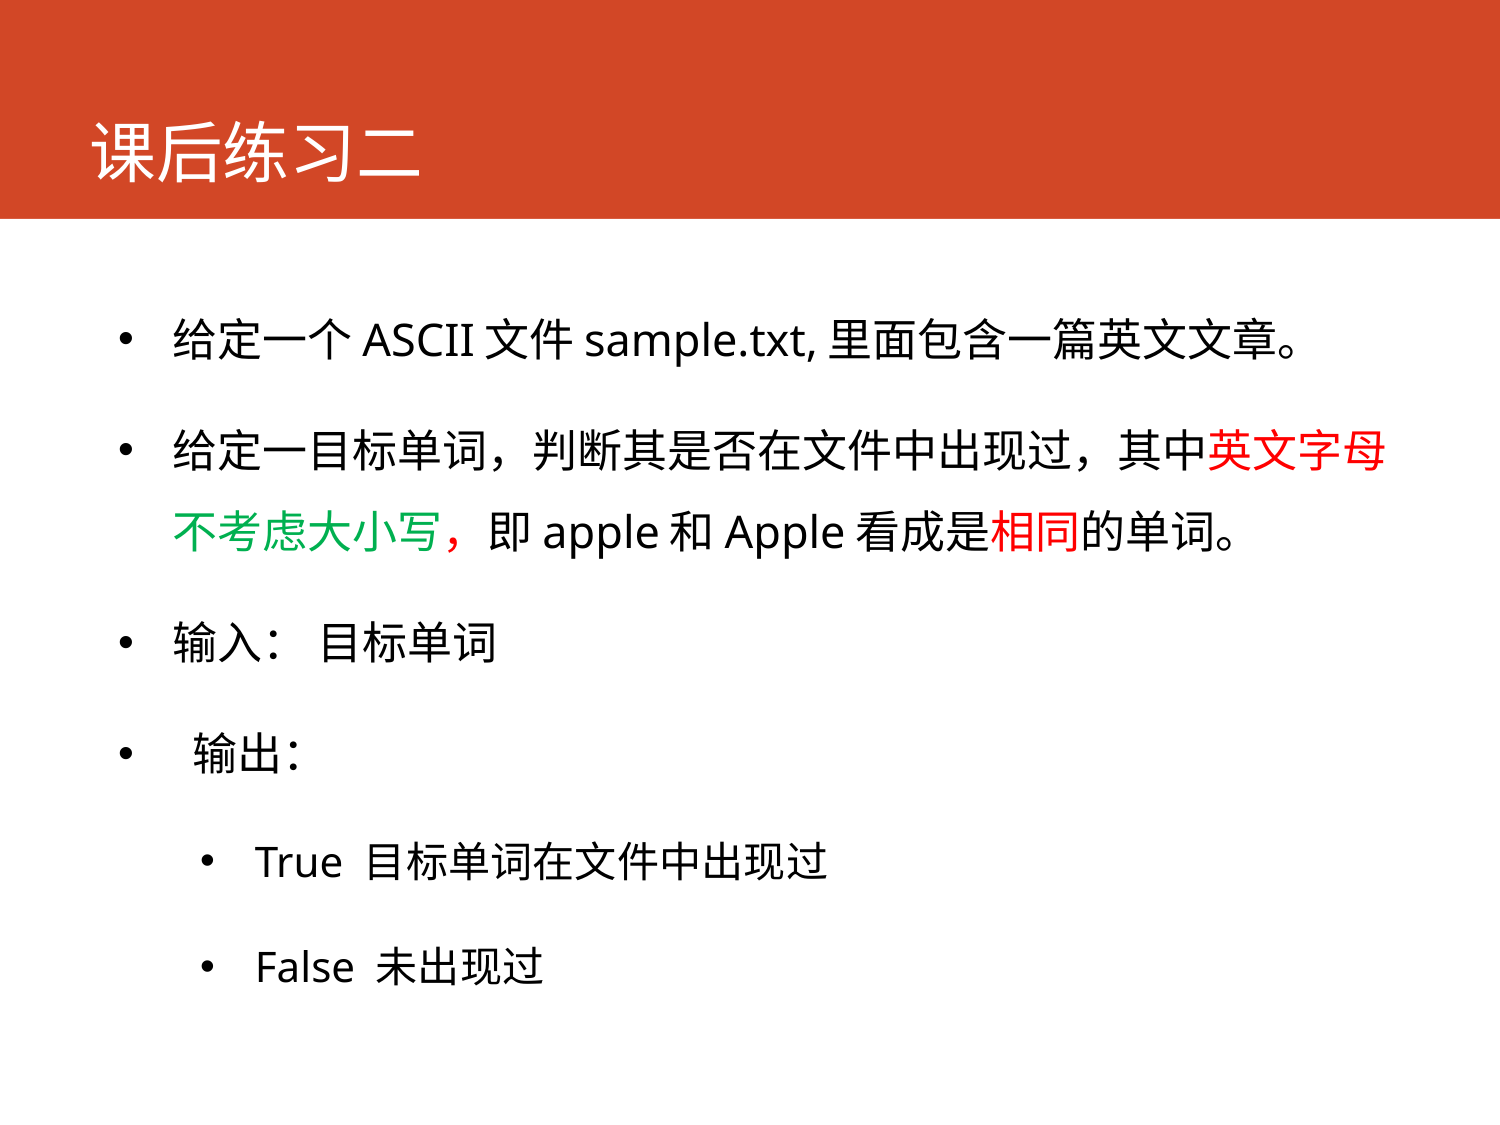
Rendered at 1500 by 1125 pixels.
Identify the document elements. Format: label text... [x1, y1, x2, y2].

list 给定一个ASCII文件sample.txt,里面包含一篇英文文章。 给定一目标单词，判断其是否在文件中出现过，其中英文字母不考虑大小写，即apple和Apple看成是相同的单词。 输入： 目标单词 输出： True 目标单词在文件中出现过 False 未出现过 [103, 276, 1428, 1014]
title 课后练习二 [74, 0, 1397, 199]
